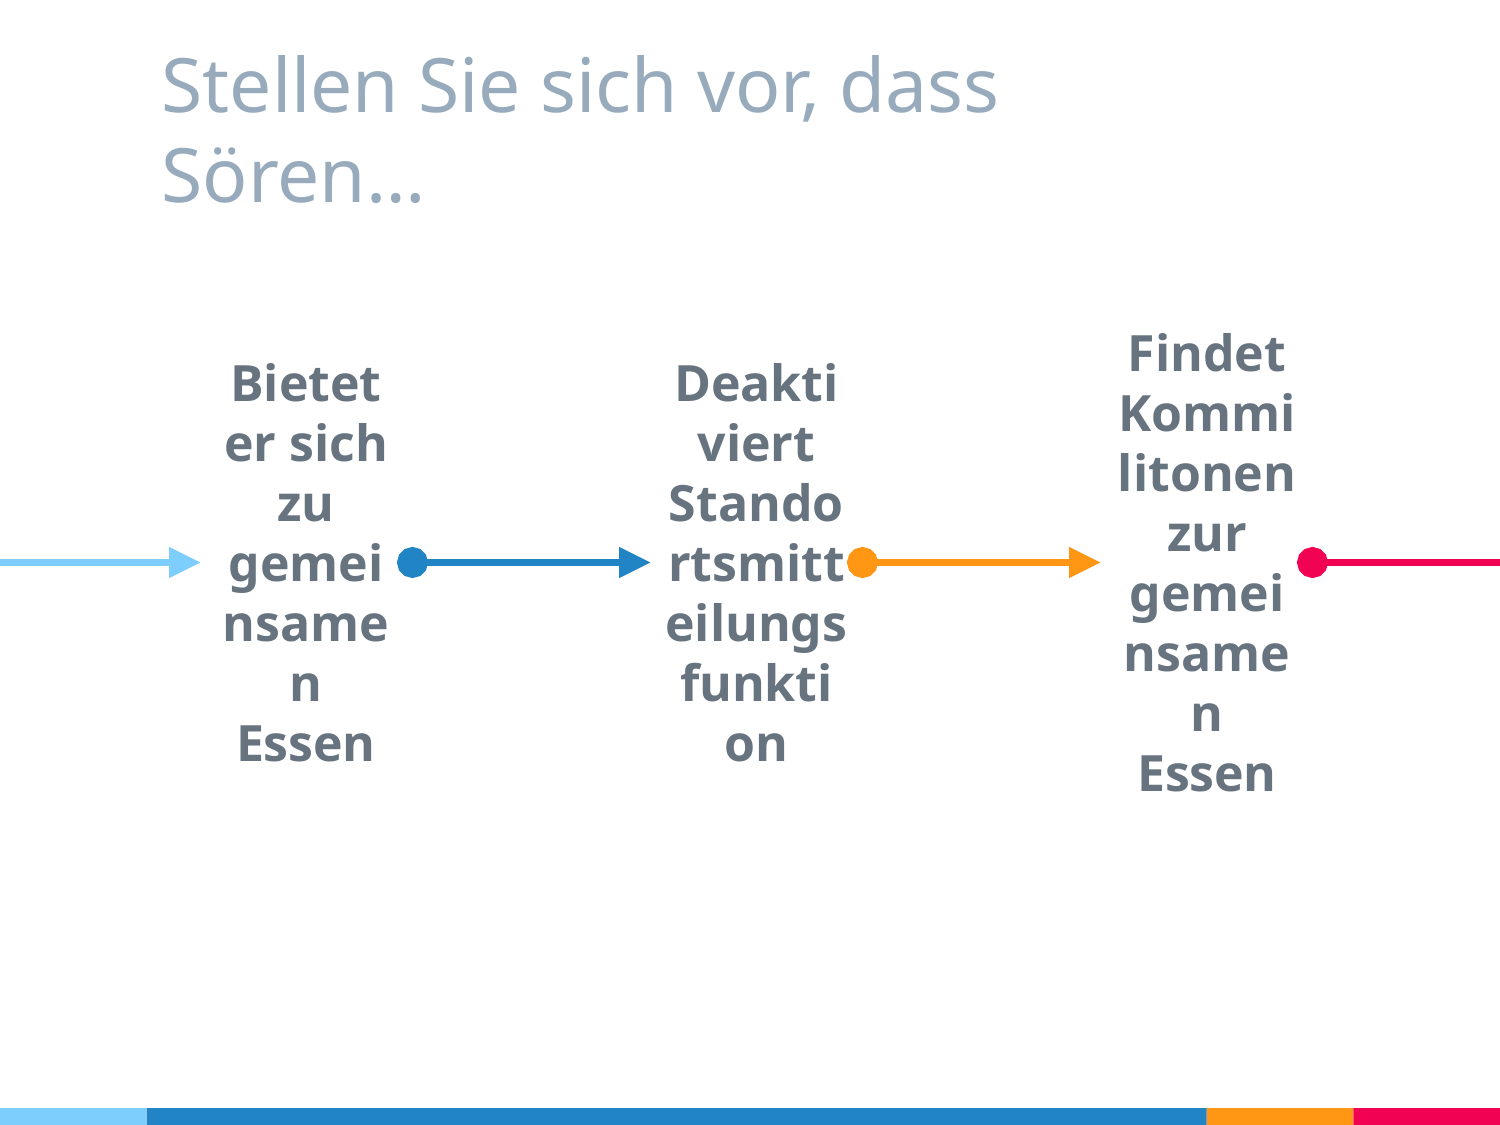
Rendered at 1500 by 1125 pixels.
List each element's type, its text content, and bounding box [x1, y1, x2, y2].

title Stellen Sie sich vor, dass Sören… [146, 45, 1207, 233]
text_box Bietet er sich zu gemeinsamen Essen [199, 509, 413, 613]
text_box Findet Kommilitonen zur gemeinsamen Essen [1100, 509, 1314, 613]
text_box Deaktiviert Standortsmitteilungsfunktion [649, 509, 863, 613]
